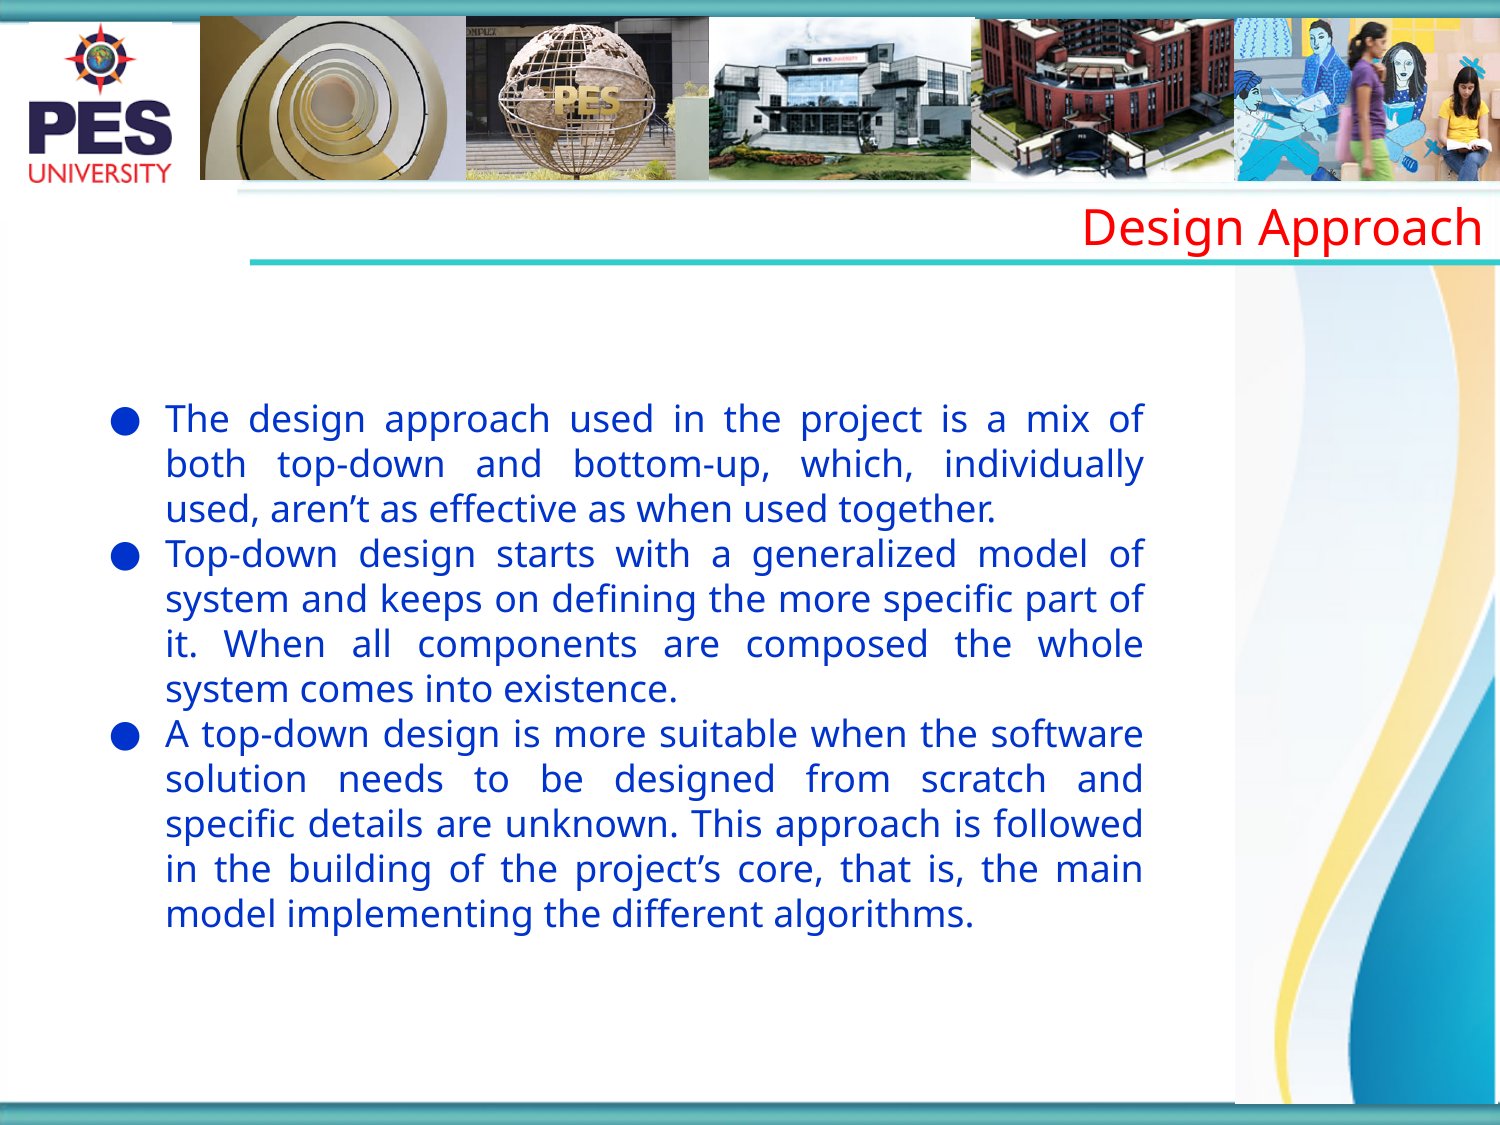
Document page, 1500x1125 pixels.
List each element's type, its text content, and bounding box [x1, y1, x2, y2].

text_box Design Approach [437, 187, 1500, 264]
text_box The design approach used in the project is a mix of both top-down and bottom-up, which, individually used, aren’t as effective as when used together. Top-down design starts with a generalized model of system and keeps on defining the more specific part of it. When all components are composed the whole system comes into existence. A top-down design is more suitable when the software solution needs to be designed from scratch and specific details are unknown. This approach is followed in the building of the project’s core, that is, the main model implementing the different algorithms. [0, 288, 1160, 1041]
text_box [249, 259, 1500, 266]
picture [0, 0, 1500, 1125]
